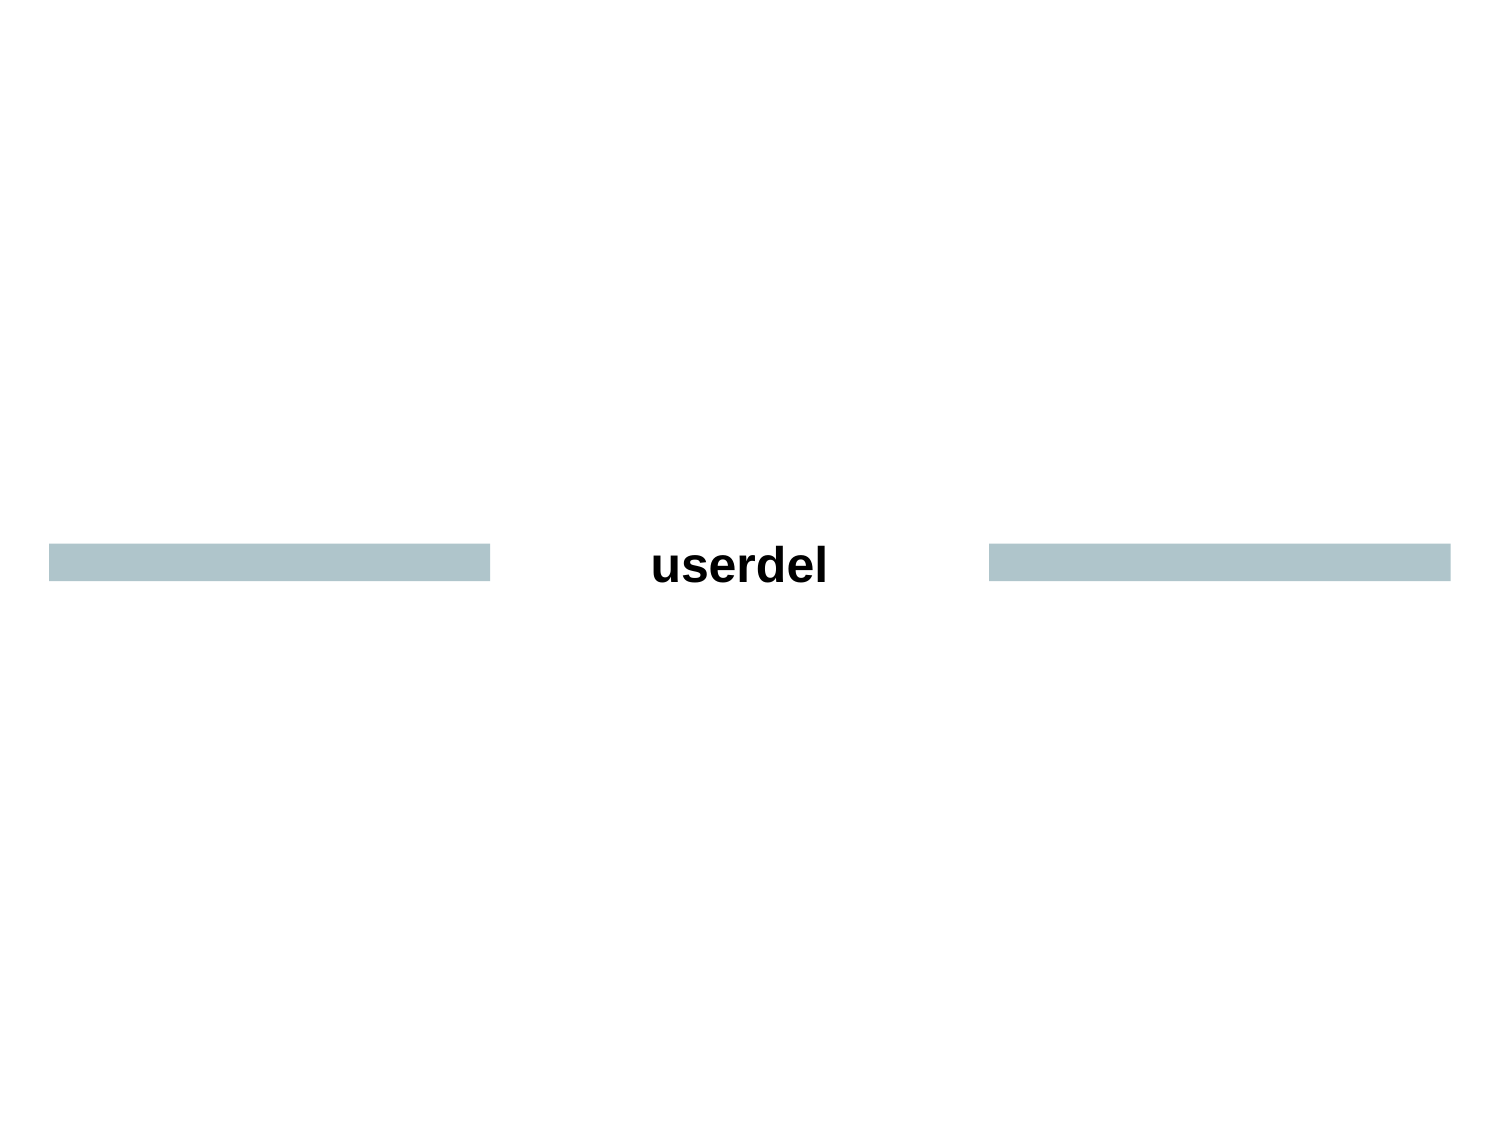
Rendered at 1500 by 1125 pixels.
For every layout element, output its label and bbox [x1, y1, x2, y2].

text_box [48, 524, 1451, 601]
